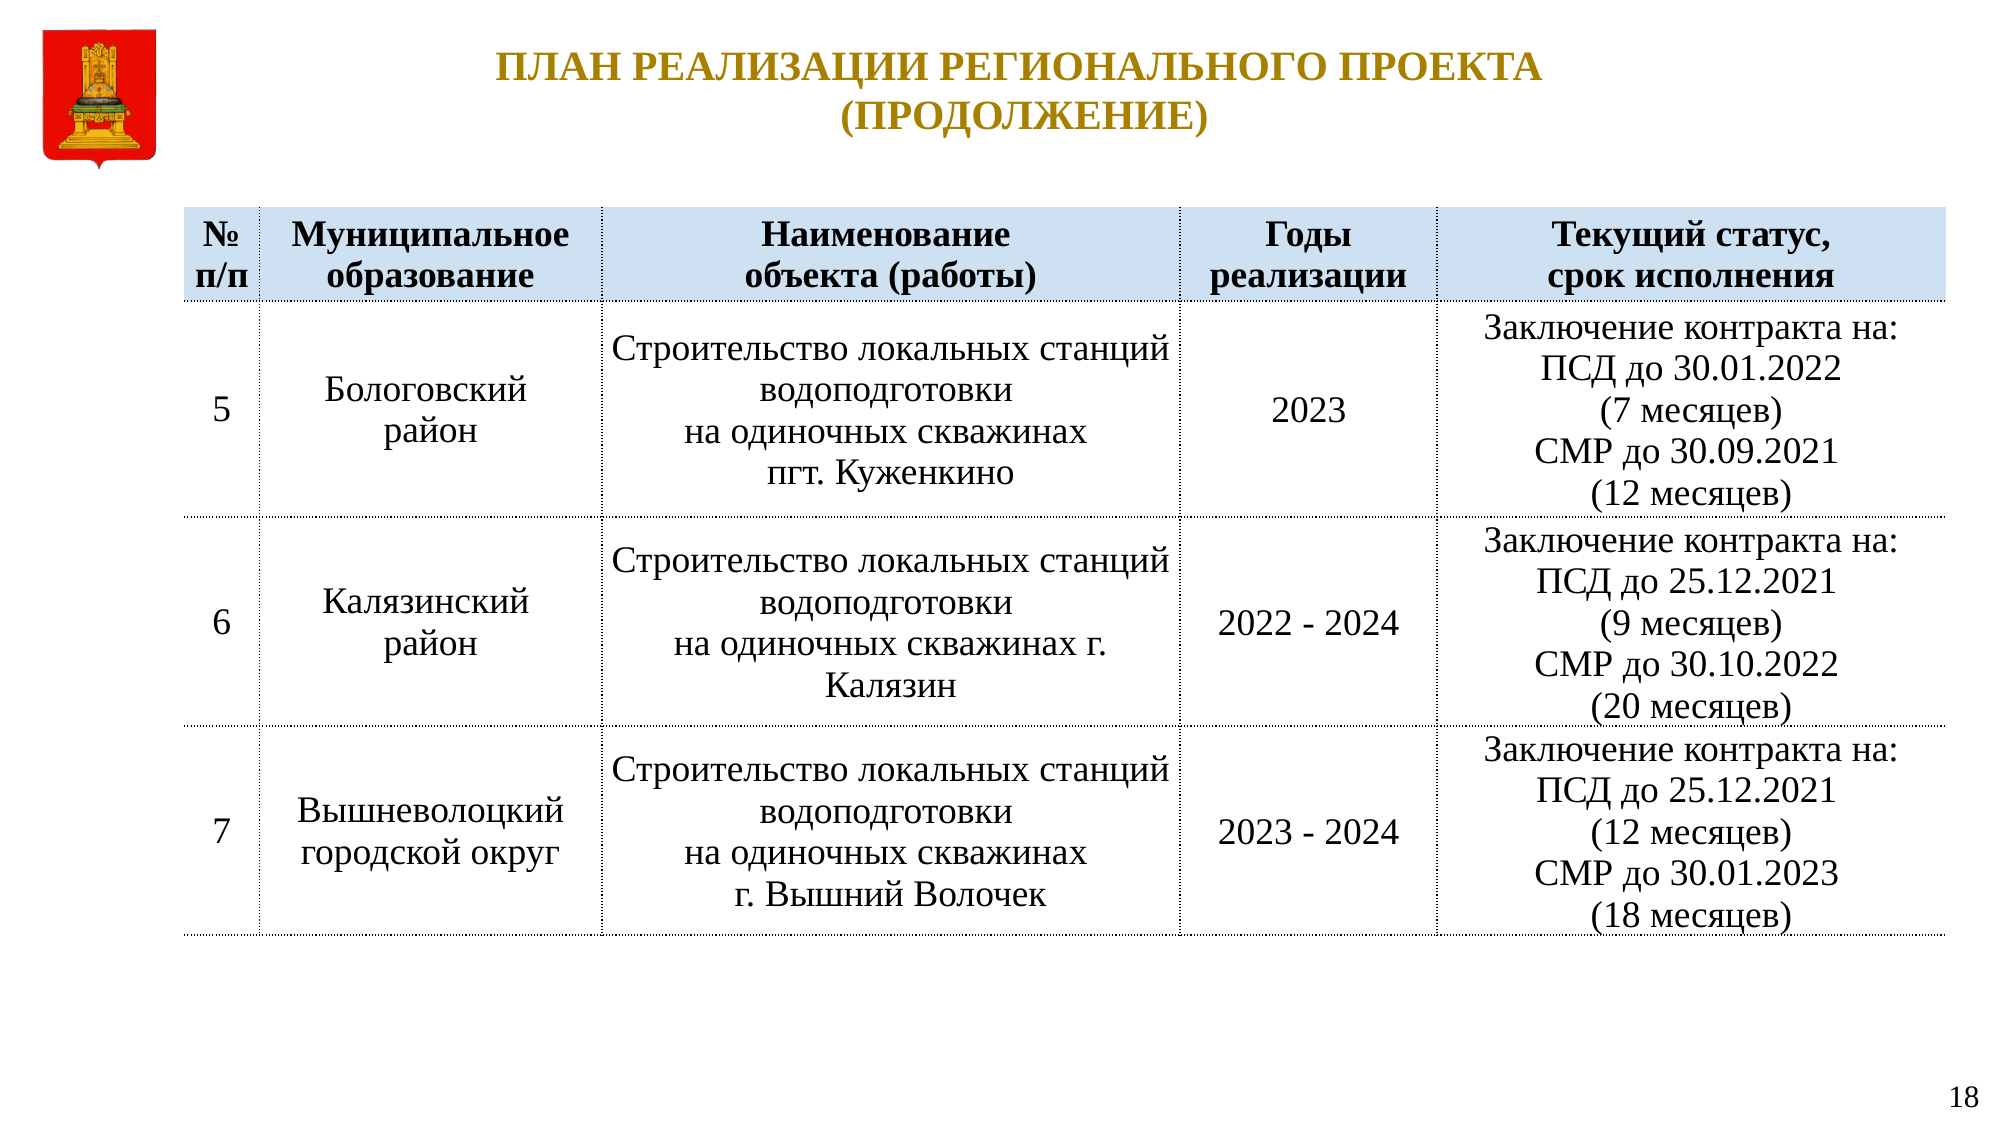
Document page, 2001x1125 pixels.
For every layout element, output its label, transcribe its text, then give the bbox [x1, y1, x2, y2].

table_header Муниципальное образование [259, 207, 602, 301]
table_cell Заключение контракта на: ПСД до 30.01.2022 (7 месяцев) СМР до 30.09.2021 (12 месяцев) [1437, 301, 1946, 517]
table_header Наименование объекта (работы) [602, 207, 1180, 301]
table_cell Вышневолоцкий городской округ [259, 726, 602, 935]
table_cell Строительство локальных станций водоподготовки на одиночных скважинах г. Калязин [602, 517, 1180, 726]
table_header Текущий статус, срок исполнения [1437, 207, 1946, 301]
table_cell 6 [184, 517, 259, 726]
table_header № п/п [184, 207, 259, 301]
table_cell Заключение контракта на: ПСД до 25.12.2021 (9 месяцев) СМР до 30.10.2022 (20 месяцев) [1437, 517, 1946, 726]
slide_number 18 [1928, 1065, 2000, 1125]
table_cell Заключение контракта на: ПСД до 25.12.2021 (12 месяцев) СМР до 30.01.2023 (18 месяцев) [1437, 726, 1946, 935]
table_cell Бологовский район [259, 301, 602, 517]
picture [39, 22, 164, 177]
table_cell 2023 [1180, 301, 1437, 517]
table_cell 5 [184, 301, 259, 517]
table_cell Строительство локальных станций водоподготовки на одиночных скважинах пгт. Куженкино [602, 301, 1180, 517]
text_box ПЛАН РЕАЛИЗАЦИИ РЕГИОНАЛЬНОГО ПРОЕКТА (ПРОДОЛЖЕНИЕ) [164, 28, 1903, 149]
table_header Годы реализации [1180, 207, 1437, 301]
table_cell 2023 - 2024 [1180, 726, 1437, 935]
table_cell Калязинский район [259, 517, 602, 726]
table_cell 7 [184, 726, 259, 935]
table_cell Строительство локальных станций водоподготовки на одиночных скважинах г. Вышний Волочек [602, 726, 1180, 935]
table_cell 2022 - 2024 [1180, 517, 1437, 726]
